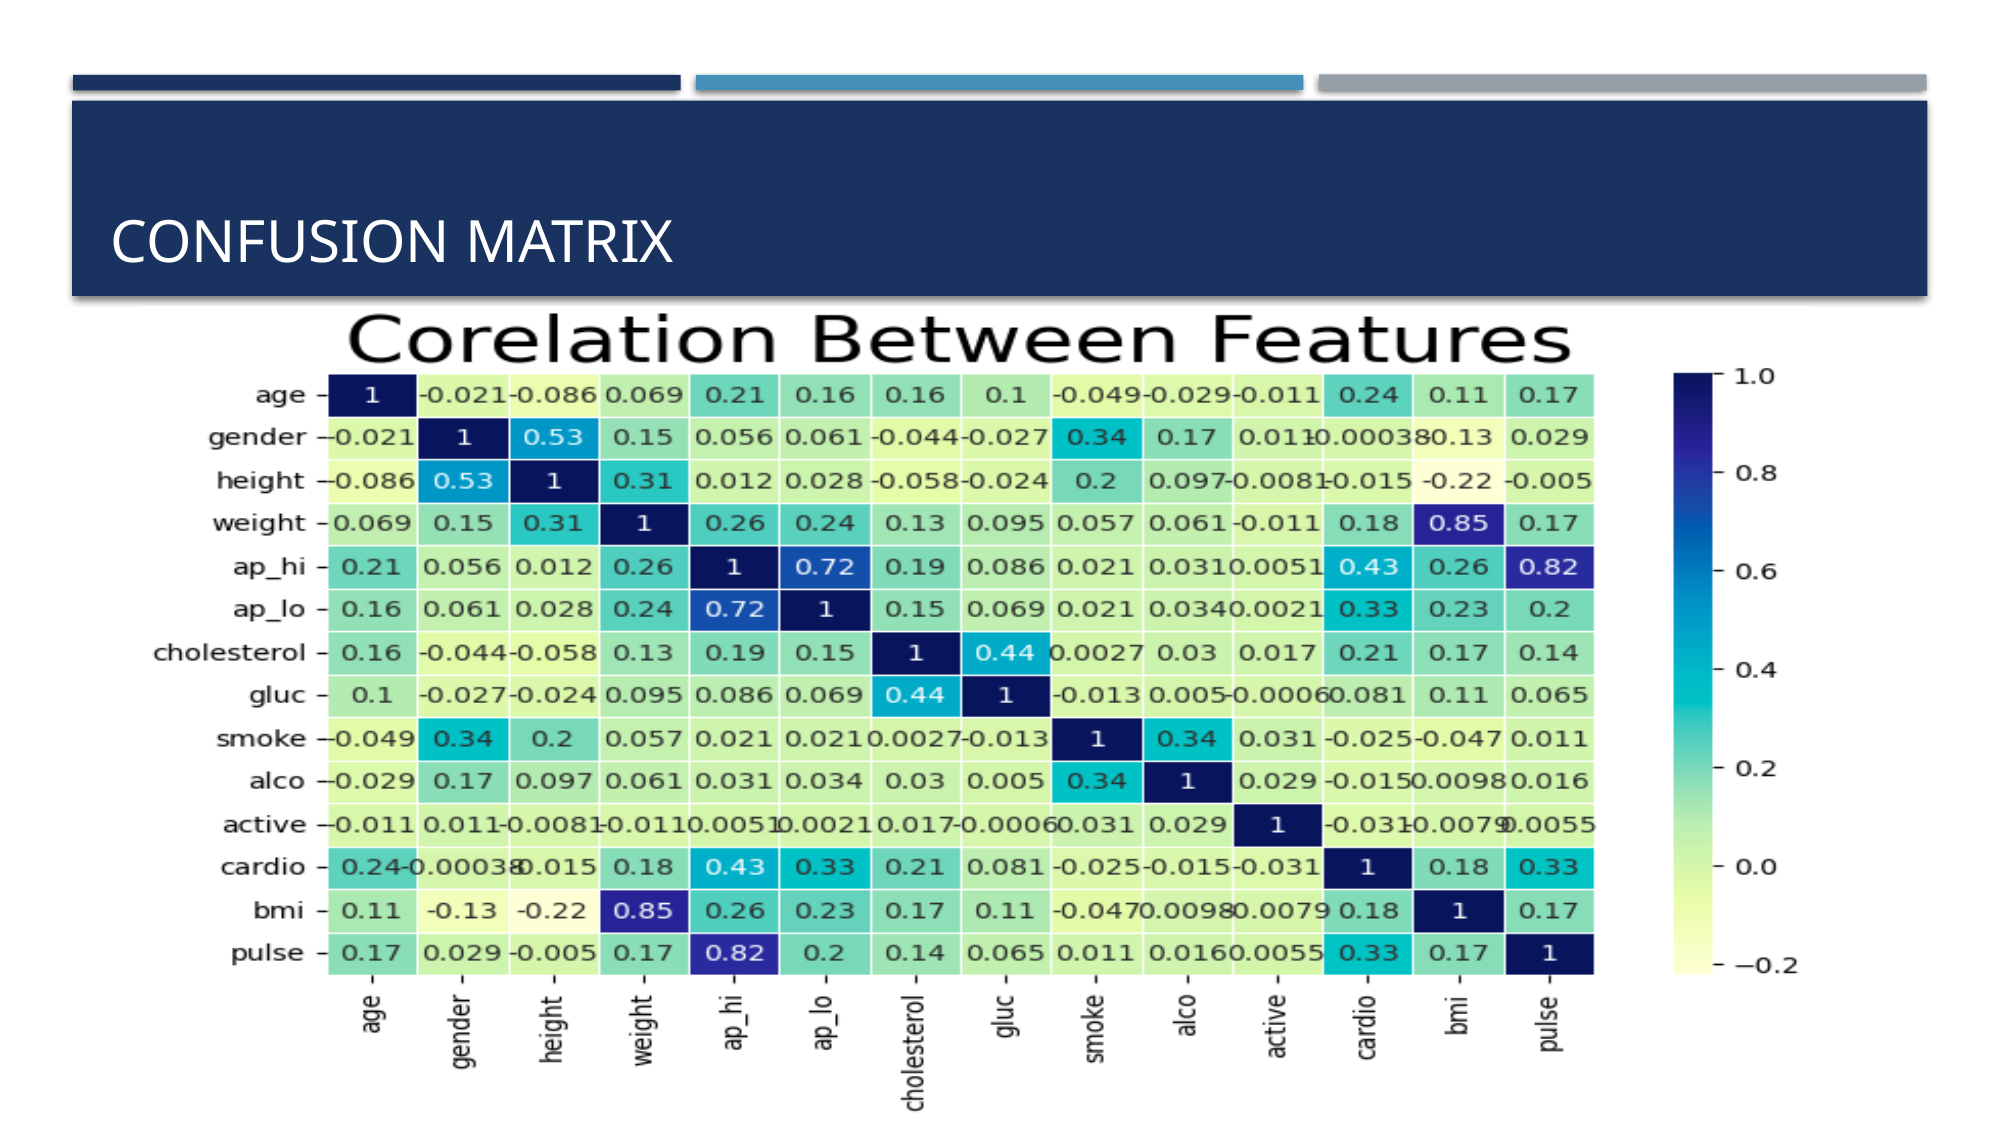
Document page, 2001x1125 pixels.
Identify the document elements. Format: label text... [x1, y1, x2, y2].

picture [138, 305, 1809, 1125]
title Confusion matrix [95, 115, 1905, 282]
